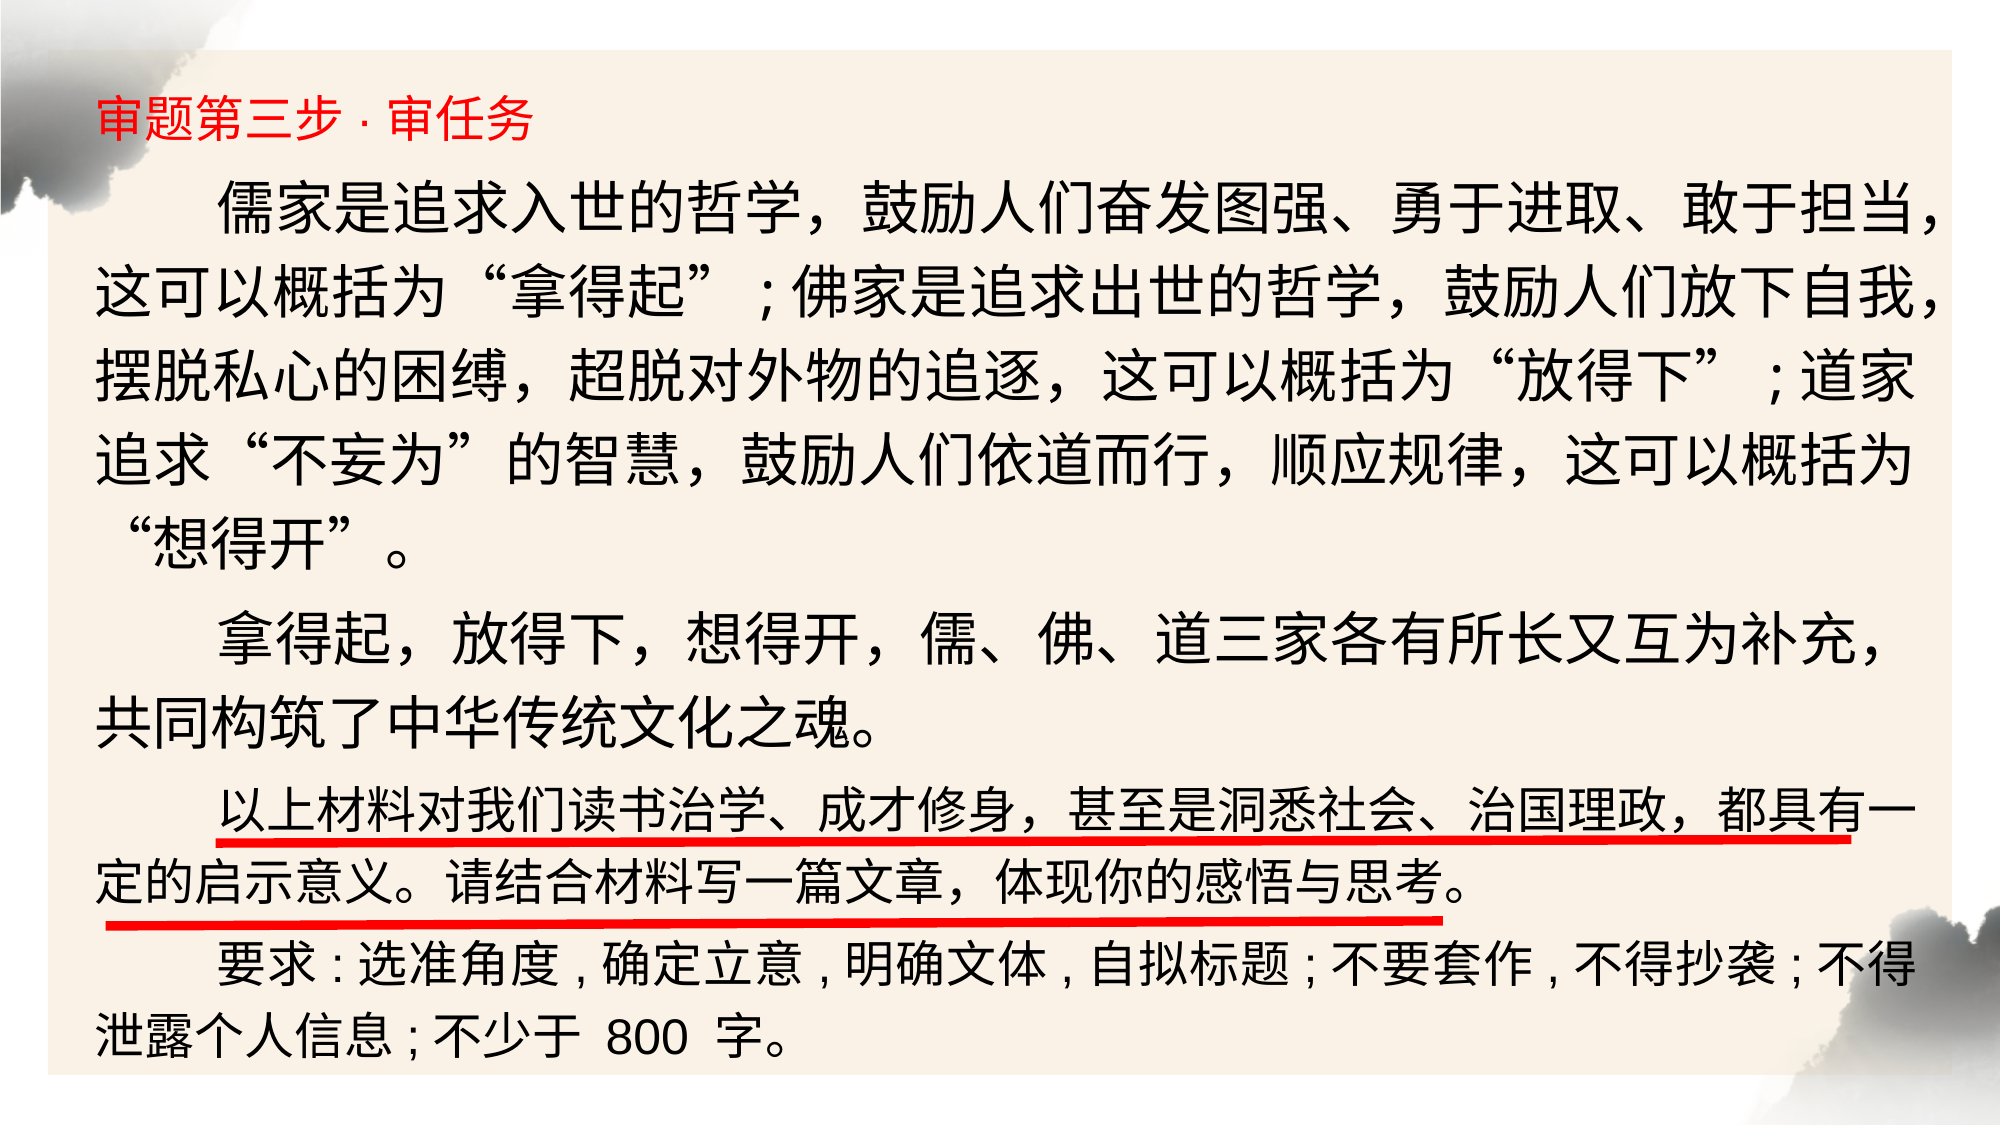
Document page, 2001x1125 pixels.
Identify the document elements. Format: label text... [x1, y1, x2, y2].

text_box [105, 920, 1443, 926]
picture [1733, 861, 2000, 1125]
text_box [215, 839, 1852, 844]
text_box 审题第三步·审任务 儒家是追求入世的哲学，鼓励人们奋发图强、勇于进取、敢于担当，这可以概括为“拿得起”;佛家是追求出世的哲学，鼓励人们放下自我，摆脱私心的困缚，超脱对外物的追逐，这可以概括为“放得下”;道家追求“不妄为”的智慧，鼓励人们依道而行，顺应规律，这可以概括为“想得开”。 拿得起，放得下，想得开，儒、佛、道三家各有所长又互为补充，共同构筑了中华传统文化之魂。 以上材料对我们读书治学、成才修身，甚至是洞悉社会、治国理政，都具有一定的启示意义。请结合材料写一篇文章，体现你的感悟与思考。 要求:选准角度,确定立意,明确文体,自拟标题;不要套作,不得抄袭;不得泄露个人信息;不少于 800 字。 [79, 67, 1933, 1072]
picture [1, 0, 266, 259]
